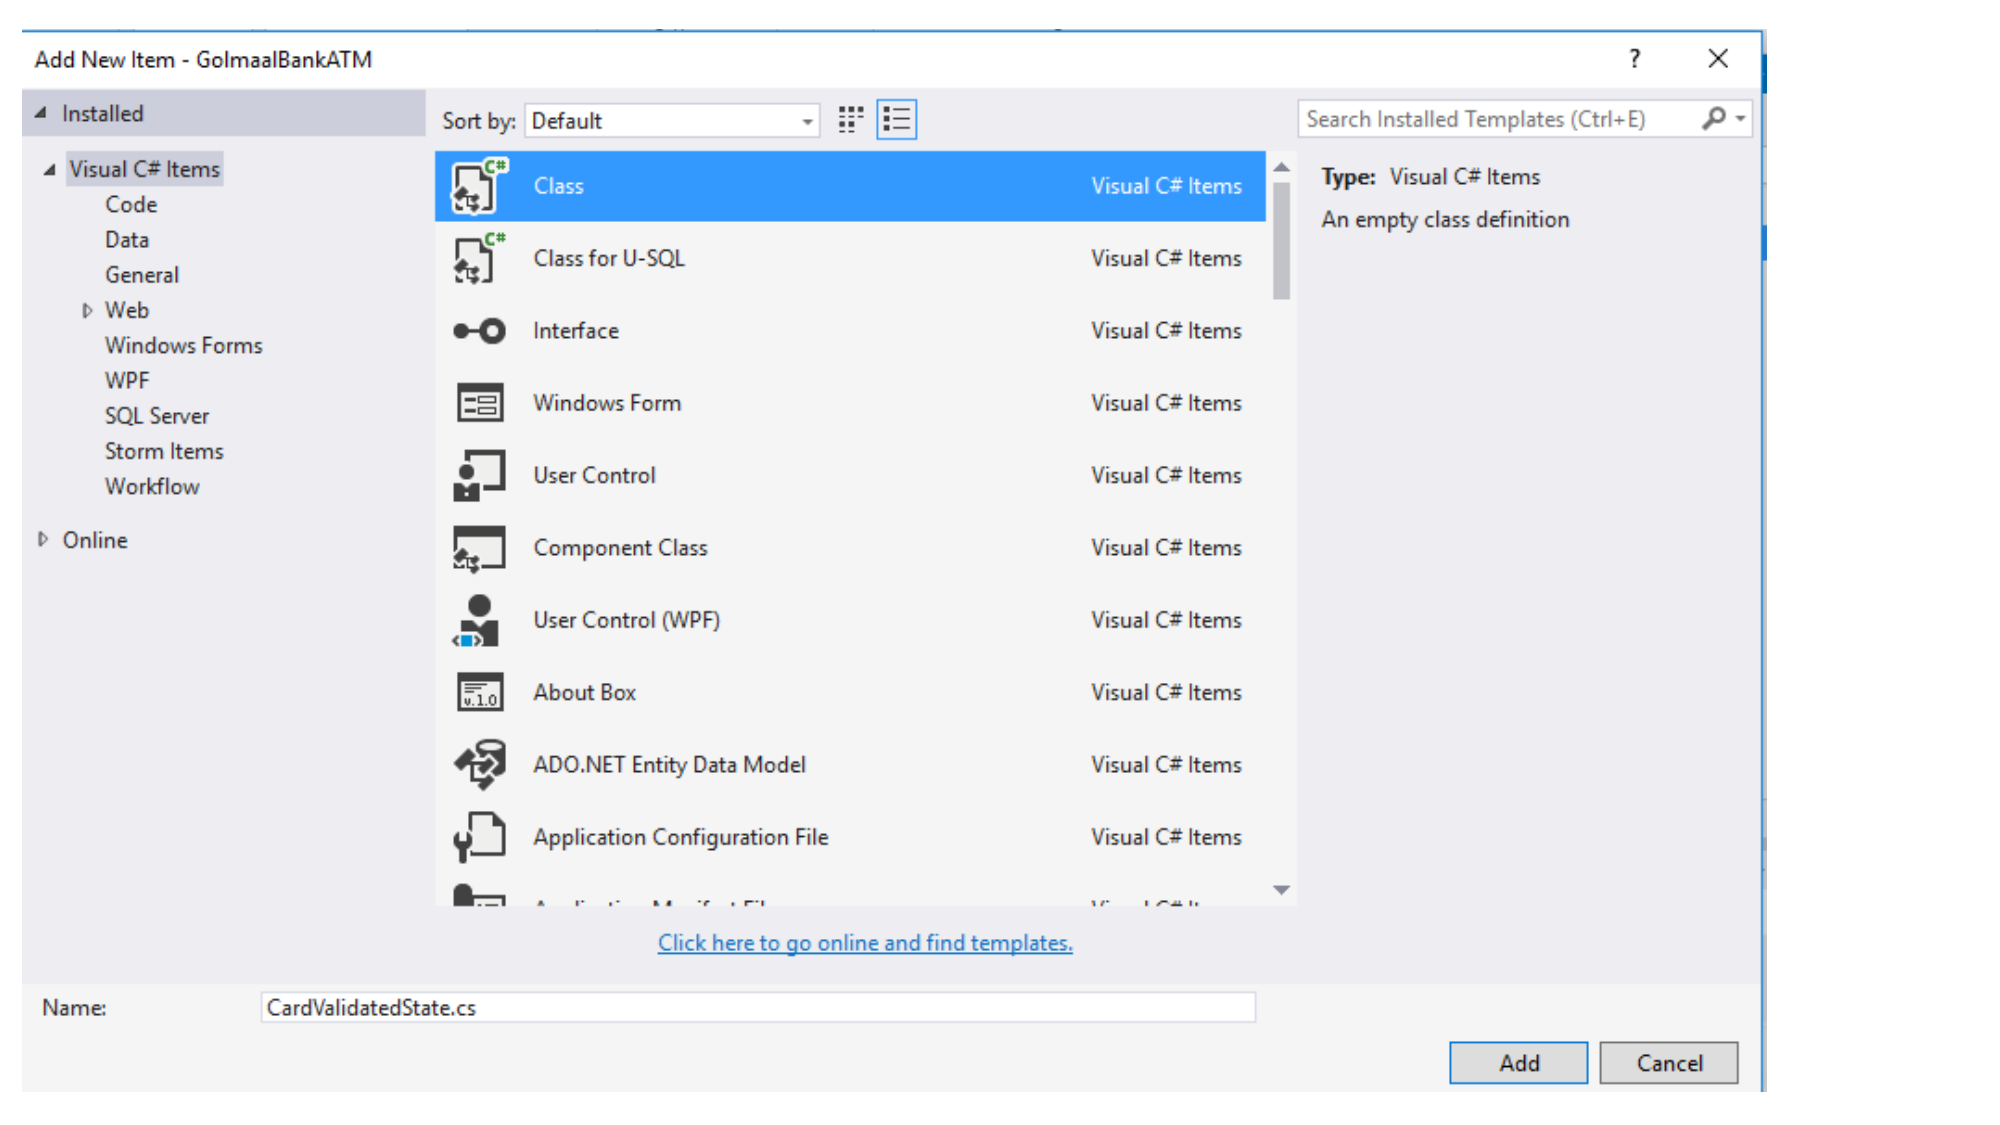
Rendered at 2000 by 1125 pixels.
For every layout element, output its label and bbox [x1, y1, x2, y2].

picture [21, 29, 1767, 1092]
